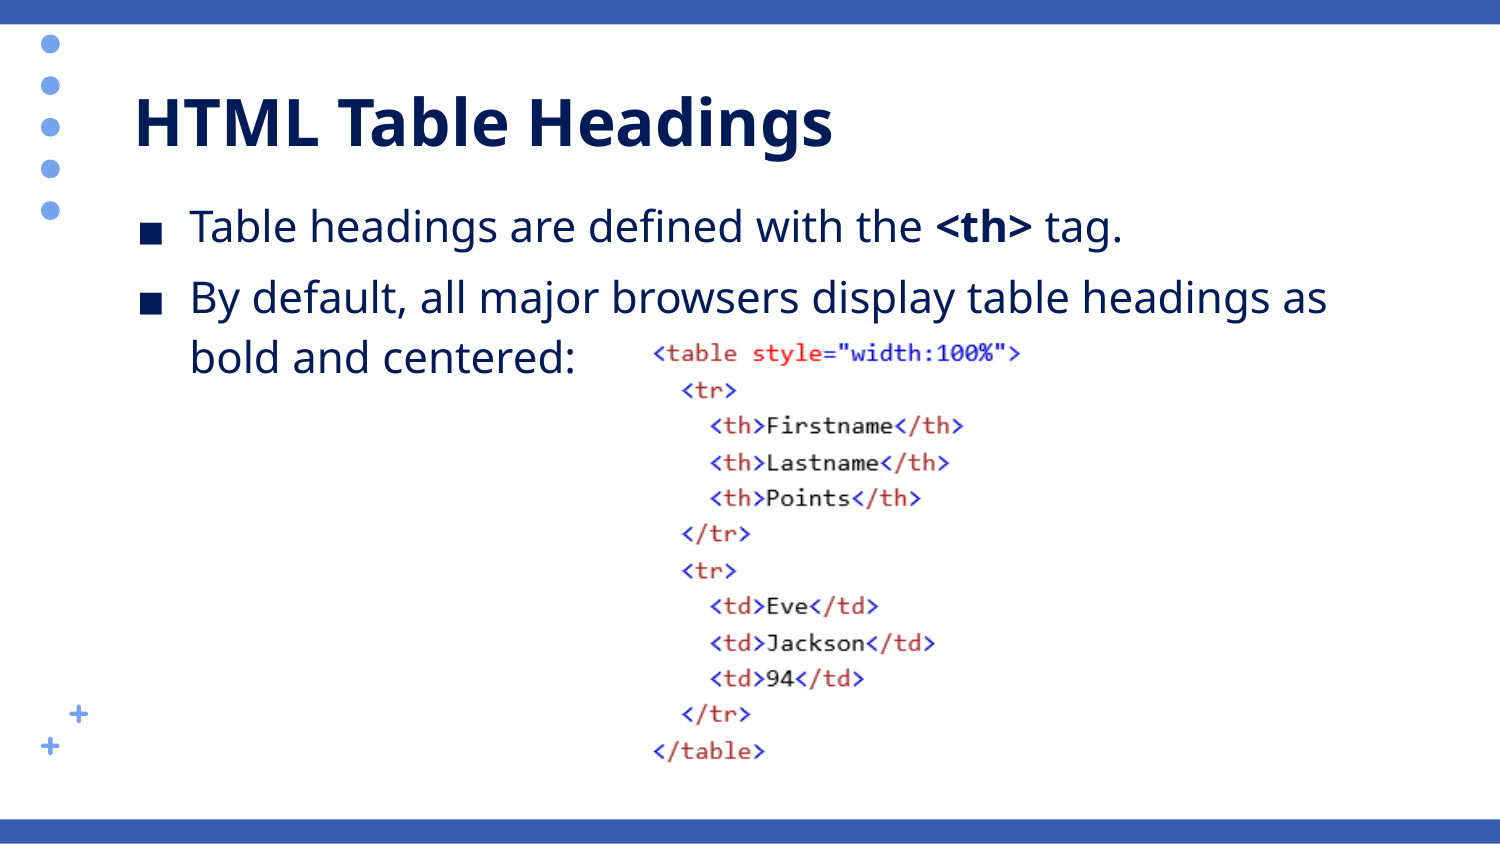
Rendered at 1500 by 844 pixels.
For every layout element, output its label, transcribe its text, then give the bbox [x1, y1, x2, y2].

list Table headings are defined with the <th> tag. By default, all major browsers display table headings as bold and centered: [118, 183, 1382, 253]
title HTML Table Headings [118, 72, 1382, 167]
picture [643, 328, 1031, 772]
